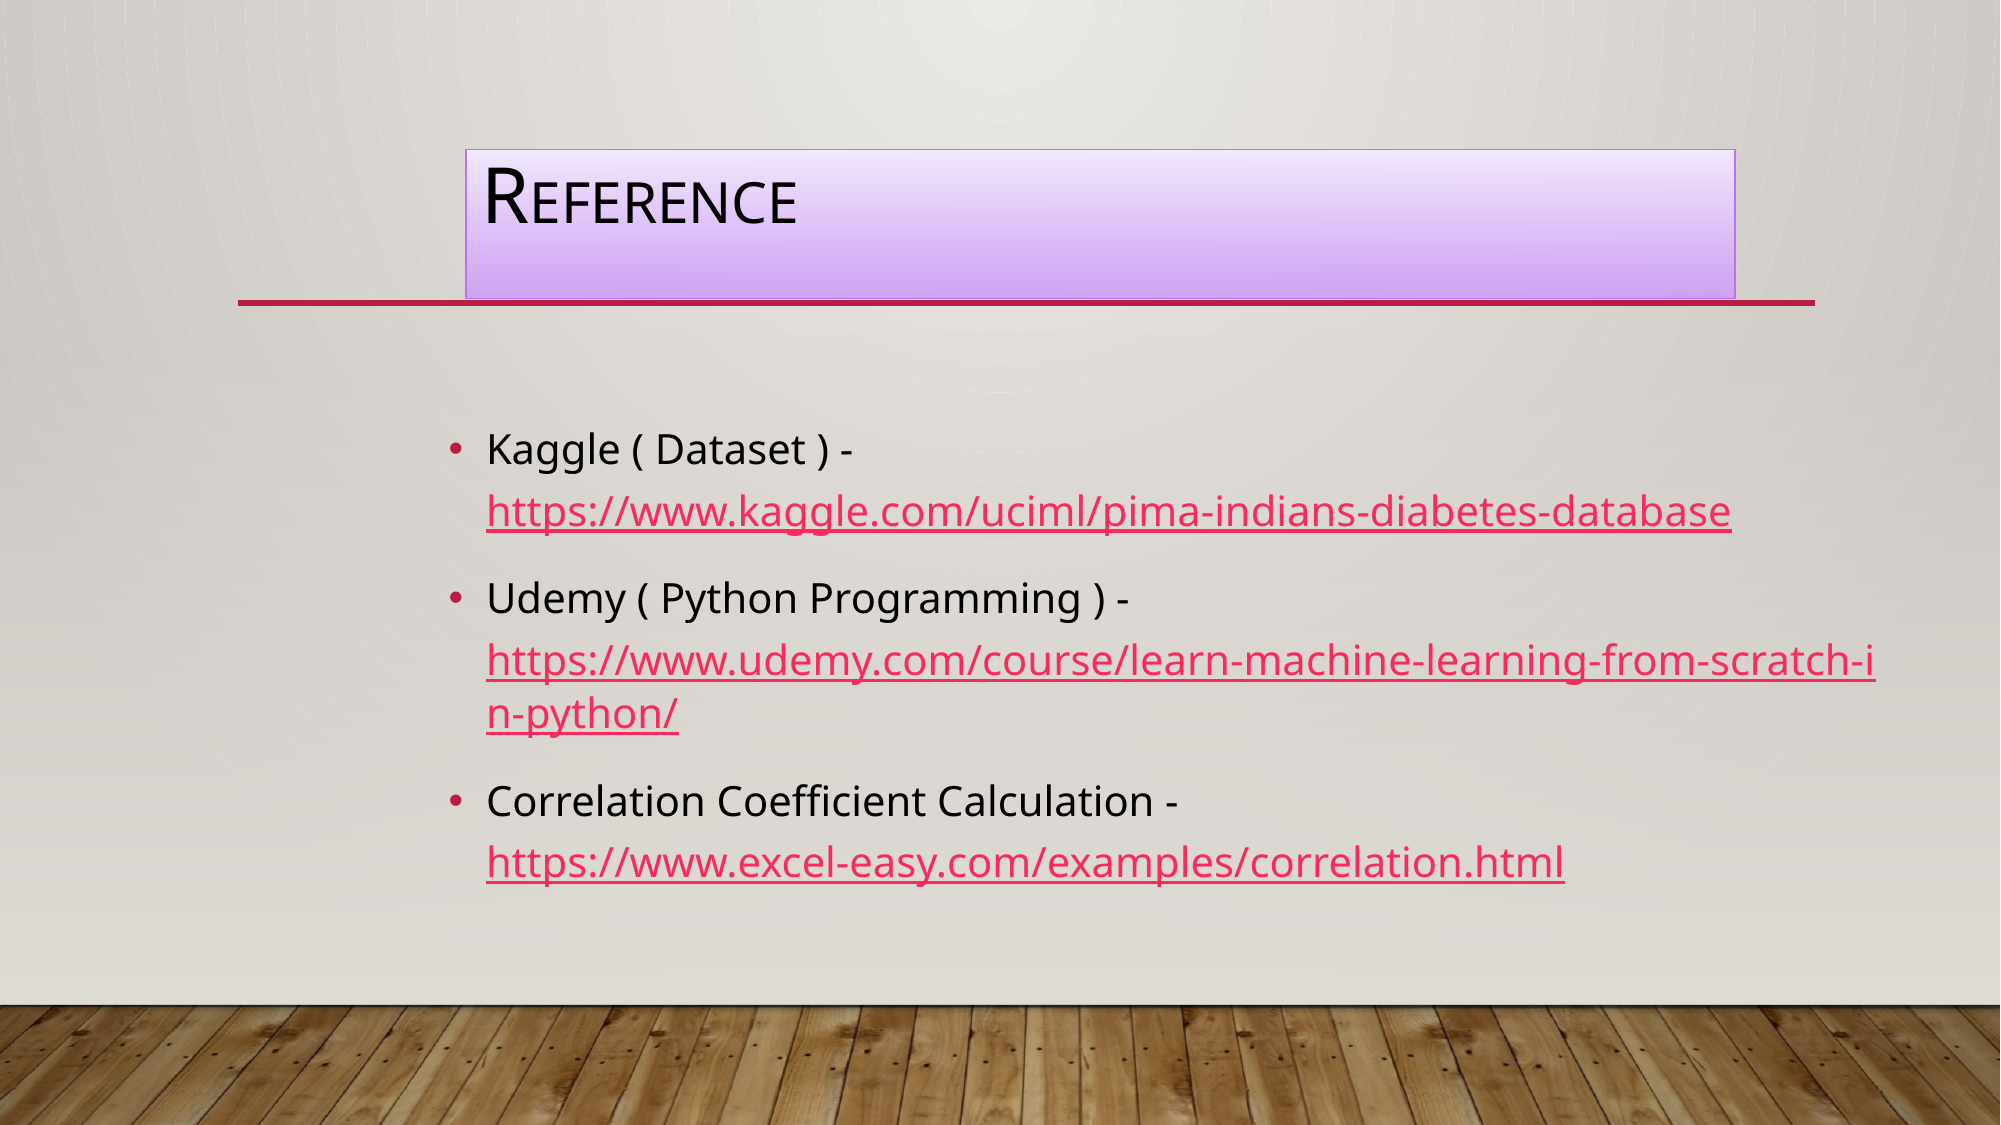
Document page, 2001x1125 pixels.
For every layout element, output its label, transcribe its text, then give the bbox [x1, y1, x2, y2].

list Kaggle ( Dataset ) - https://www.kaggle.com/uciml/pima-indians-diabetes-database Udemy ( Python Programming ) - https://www.udemy.com/course/learn-machine-learning-from-scratch-in-python/ Correlation Coefficient Calculation - https://www.excel-easy.com/examples/correlation.html [433, 405, 1896, 1026]
title Reference [465, 149, 1736, 299]
picture [0, 1005, 2000, 1125]
